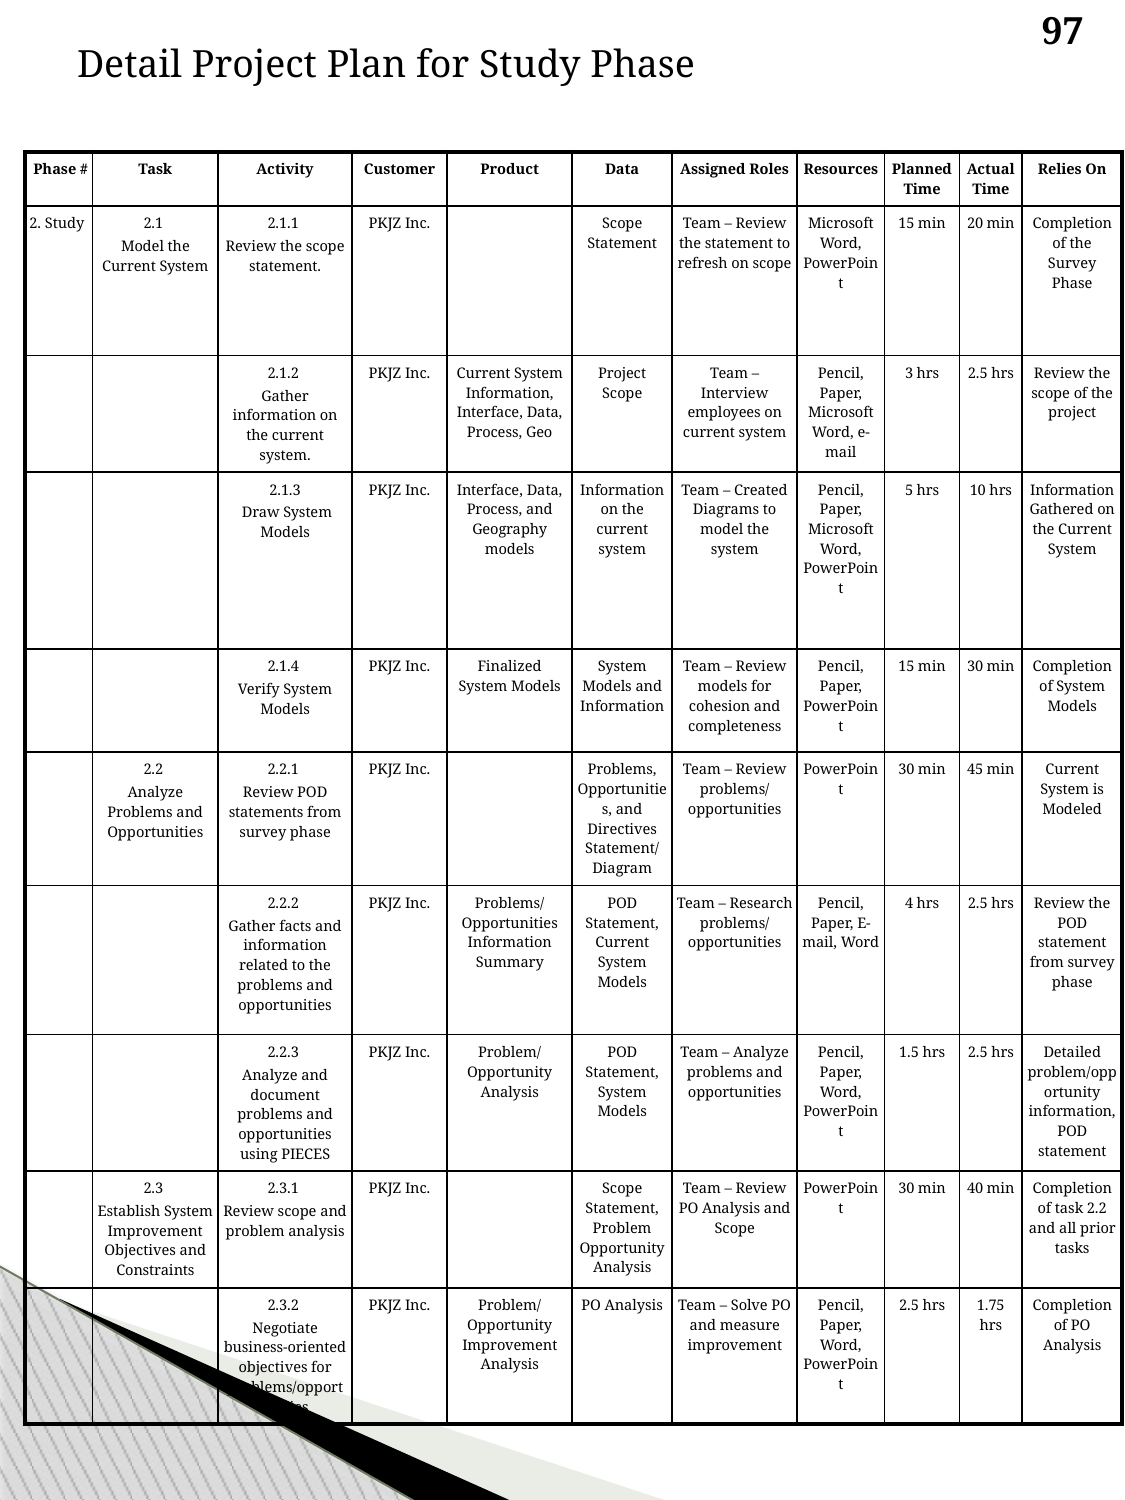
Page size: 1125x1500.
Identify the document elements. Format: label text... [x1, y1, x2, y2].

table_header Planned Time [885, 154, 959, 205]
table_header Product [448, 154, 571, 205]
table_cell Scope Statement [573, 207, 671, 355]
table_cell PKJZ Inc. [353, 753, 446, 885]
table_header Actual Time [960, 154, 1021, 205]
table_cell [93, 1289, 217, 1422]
table_cell 4 hrs [885, 886, 959, 1034]
table_header Assigned Roles [673, 154, 796, 205]
table_cell Pencil, Paper, Word, PowerPoint [798, 1289, 884, 1422]
table_cell 1.75 hrs [960, 1289, 1021, 1422]
table_cell [27, 1035, 92, 1170]
table_cell 2.1.4 Verify System Models [219, 650, 351, 751]
table_cell PKJZ Inc. [353, 473, 446, 648]
table_cell POD Statement, System Models [573, 1035, 671, 1170]
table_cell [27, 886, 92, 1034]
table_cell 15 min [885, 207, 959, 355]
table_cell PKJZ Inc. [353, 1035, 446, 1170]
table_cell PKJZ Inc. [353, 356, 446, 471]
table_cell PO Analysis [573, 1289, 671, 1422]
table_cell Completion of task 2.2 and all prior tasks [1023, 1172, 1120, 1287]
table_header Relies On [1023, 154, 1120, 205]
table_cell [93, 1035, 217, 1170]
table_cell Team – Created Diagrams to model the system [673, 473, 796, 648]
table_cell 30 min [885, 1172, 959, 1287]
table_cell Pencil, Paper, Microsoft Word, e-mail [798, 356, 884, 471]
table_cell Review the POD statement from survey phase [1023, 886, 1120, 1034]
table_cell Scope Statement, Problem Opportunity Analysis [573, 1172, 671, 1287]
table_cell 2.3 Establish System Improvement Objectives and Constraints [93, 1172, 217, 1287]
table_cell PKJZ Inc. [353, 650, 446, 751]
table_cell Completion of System Models [1023, 650, 1120, 751]
table_cell 1.5 hrs [885, 1035, 959, 1170]
table_header Resources [798, 154, 884, 205]
table_cell [93, 356, 217, 471]
table_cell 2.1.3 Draw System Models [219, 473, 351, 648]
table_cell [27, 1172, 92, 1287]
table_cell 2.1.1 Review the scope statement. [219, 207, 351, 355]
table_cell Review the scope of the project [1023, 356, 1120, 471]
table_cell Pencil, Paper, E-mail, Word [798, 886, 884, 1034]
table_cell Problem/ Opportunity Analysis [448, 1035, 571, 1170]
table_cell Pencil, Paper, Microsoft Word, PowerPoint [798, 473, 884, 648]
table_cell 2.5 hrs [885, 1289, 959, 1422]
table_cell [27, 356, 92, 471]
table_cell [27, 650, 92, 751]
table_cell PowerPoint [798, 753, 884, 885]
table_cell Detailed problem/opportunity information, POD statement [1023, 1035, 1120, 1170]
table_cell 40 min [960, 1172, 1021, 1287]
table_header Data [573, 154, 671, 205]
table_cell 2.2 Analyze Problems and Opportunities [93, 753, 217, 885]
table_cell 2.1.2 Gather information on the current system. [219, 356, 351, 471]
table_cell 2.2.3 Analyze and document problems and opportunities using PIECES [219, 1035, 351, 1170]
table_cell 2.3.2 Negotiate business-oriented objectives for problems/opportunities [219, 1289, 351, 1422]
table_cell Finalized System Models [448, 650, 571, 751]
table_cell Team – Review the statement to refresh on scope [673, 207, 796, 355]
table_header Task [93, 154, 217, 205]
table_cell Completion of PO Analysis [1023, 1289, 1120, 1422]
table_cell 45 min [960, 753, 1021, 885]
table_cell 2.2.2 Gather facts and information related to the problems and opportunities [219, 886, 351, 1034]
table_cell PKJZ Inc. [353, 886, 446, 1034]
table_cell Current System is Modeled [1023, 753, 1120, 885]
table_header Activity [219, 154, 351, 205]
table_cell Team – Interview employees on current system [673, 356, 796, 471]
table_cell Team – Review PO Analysis and Scope [673, 1172, 796, 1287]
table_cell 3 hrs [885, 356, 959, 471]
table_cell 15 min [885, 650, 959, 751]
table_cell 30 min [960, 650, 1021, 751]
table_cell Interface, Data, Process, and Geography models [448, 473, 571, 648]
table_cell 10 hrs [960, 473, 1021, 648]
table_cell 30 min [885, 753, 959, 885]
table_cell [27, 1289, 92, 1422]
table_cell 2.5 hrs [960, 356, 1021, 471]
table_cell Pencil, Paper, Word, PowerPoint [798, 1035, 884, 1170]
table_cell [27, 473, 92, 648]
table_cell [93, 650, 217, 751]
table_cell Team – Solve PO and measure improvement [673, 1289, 796, 1422]
table_header Phase # [27, 154, 92, 205]
table_cell PKJZ Inc. [353, 1289, 446, 1422]
table_cell [27, 753, 92, 885]
table_cell Team – Review problems/ opportunities [673, 753, 796, 885]
text_box 97 [1026, 0, 1125, 60]
table_cell 2.1 Model the Current System [93, 207, 217, 355]
table_cell 5 hrs [885, 473, 959, 648]
table_cell 2.2.1 Review POD statements from survey phase [219, 753, 351, 885]
table_cell Current System Information, Interface, Data, Process, Geo [448, 356, 571, 471]
table_cell PKJZ Inc. [353, 1172, 446, 1287]
table_cell Pencil, Paper, PowerPoint [798, 650, 884, 751]
table_header Customer [353, 154, 446, 205]
table_cell 2.5 hrs [960, 1035, 1021, 1170]
table_cell System Models and Information [573, 650, 671, 751]
table_cell Problem/ Opportunity Improvement Analysis [448, 1289, 571, 1422]
table_cell [448, 1172, 571, 1287]
table_cell Problems/ Opportunities Information Summary [448, 886, 571, 1034]
table_cell [0, 1270, 5, 1500]
text_box Detail Project Plan for Study Phase [62, 32, 850, 93]
table_cell Project Scope [573, 356, 671, 471]
table_cell [93, 473, 217, 648]
table_cell Microsoft Word, PowerPoint [798, 207, 884, 355]
table_cell Completion of the Survey Phase [1023, 207, 1120, 355]
table_cell 20 min [960, 207, 1021, 355]
table_cell 2.5 hrs [960, 886, 1021, 1034]
table_cell Problems, Opportunities, and Directives Statement/ Diagram [573, 753, 671, 885]
table_cell PowerPoint [798, 1172, 884, 1287]
table_cell Information on the current system [573, 473, 671, 648]
table_cell Team – Review models for cohesion and completeness [673, 650, 796, 751]
table_cell [448, 207, 571, 355]
table_cell POD Statement, Current System Models [573, 886, 671, 1034]
table_cell [93, 886, 217, 1034]
table_cell PKJZ Inc. [353, 207, 446, 355]
table_cell 2.3.1 Review scope and problem analysis [219, 1172, 351, 1287]
table_cell 2. Study [27, 207, 92, 355]
table_cell Team – Research problems/ opportunities [673, 886, 796, 1034]
table_cell Information Gathered on the Current System [1023, 473, 1120, 648]
table_cell [448, 753, 571, 885]
table_cell Team – Analyze problems and opportunities [673, 1035, 796, 1170]
